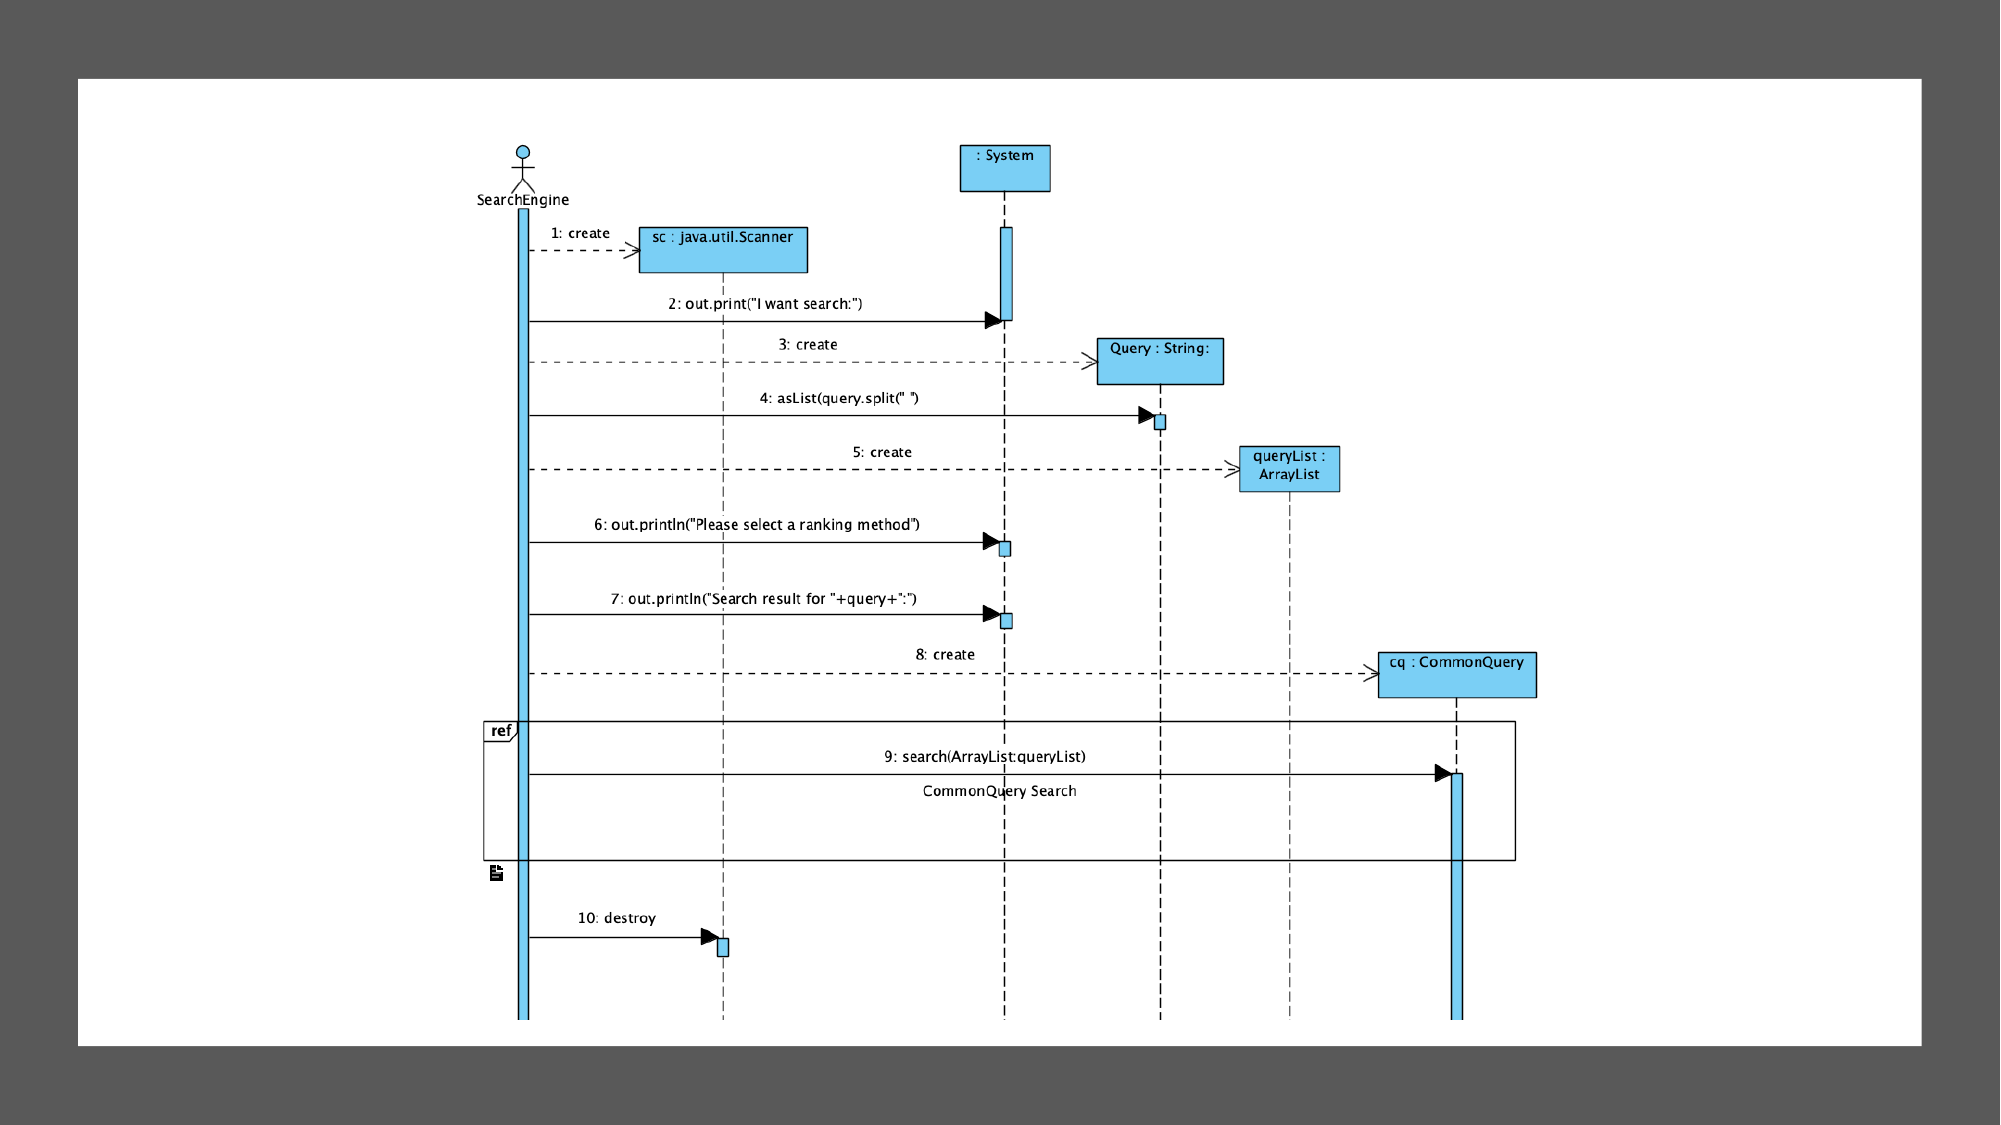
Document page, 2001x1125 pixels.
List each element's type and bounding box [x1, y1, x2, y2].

picture [421, 105, 1579, 1020]
text_box [77, 78, 1923, 1047]
text_box [0, 0, 2000, 1125]
